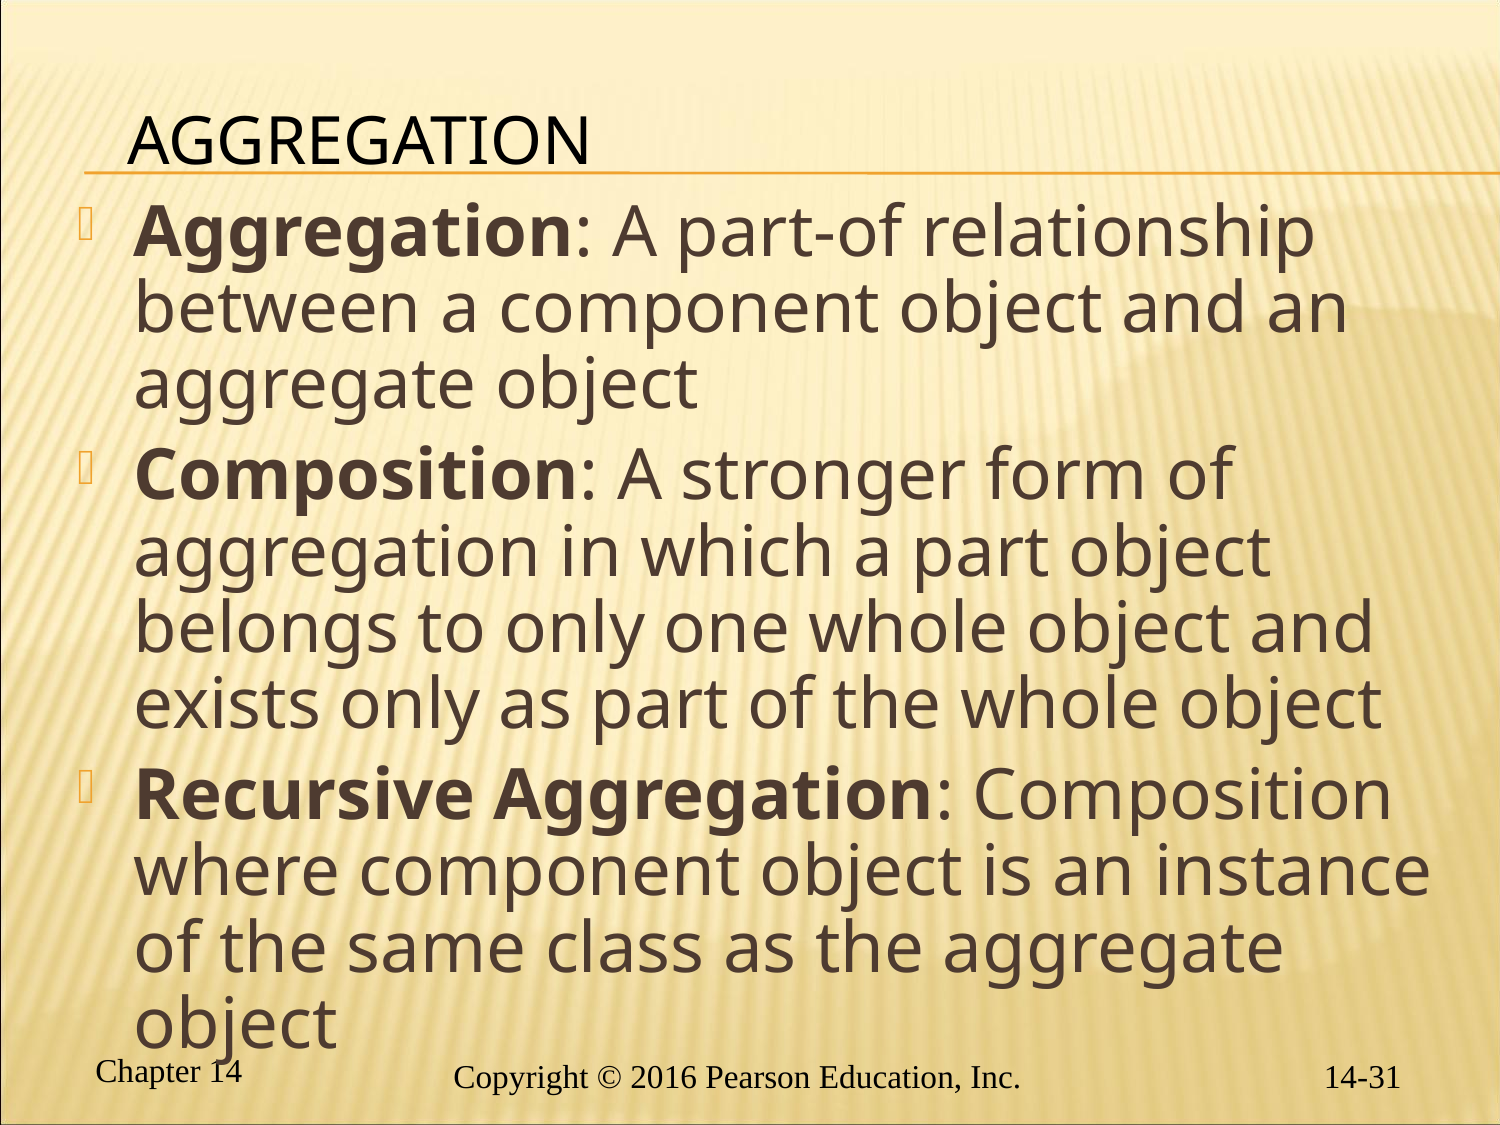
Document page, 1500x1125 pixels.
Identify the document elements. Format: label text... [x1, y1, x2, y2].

picture [0, 0, 1500, 1125]
list Aggregation: A part-of relationship between a component object and an aggregate object Composition: A stronger form of aggregation in which a part object belongs to only one whole object and exists only as part of the whole object Recursive Aggregation: Composition where component object is an instance of the same class as the aggregate object [62, 187, 1450, 863]
title Aggregation [112, 62, 1388, 187]
